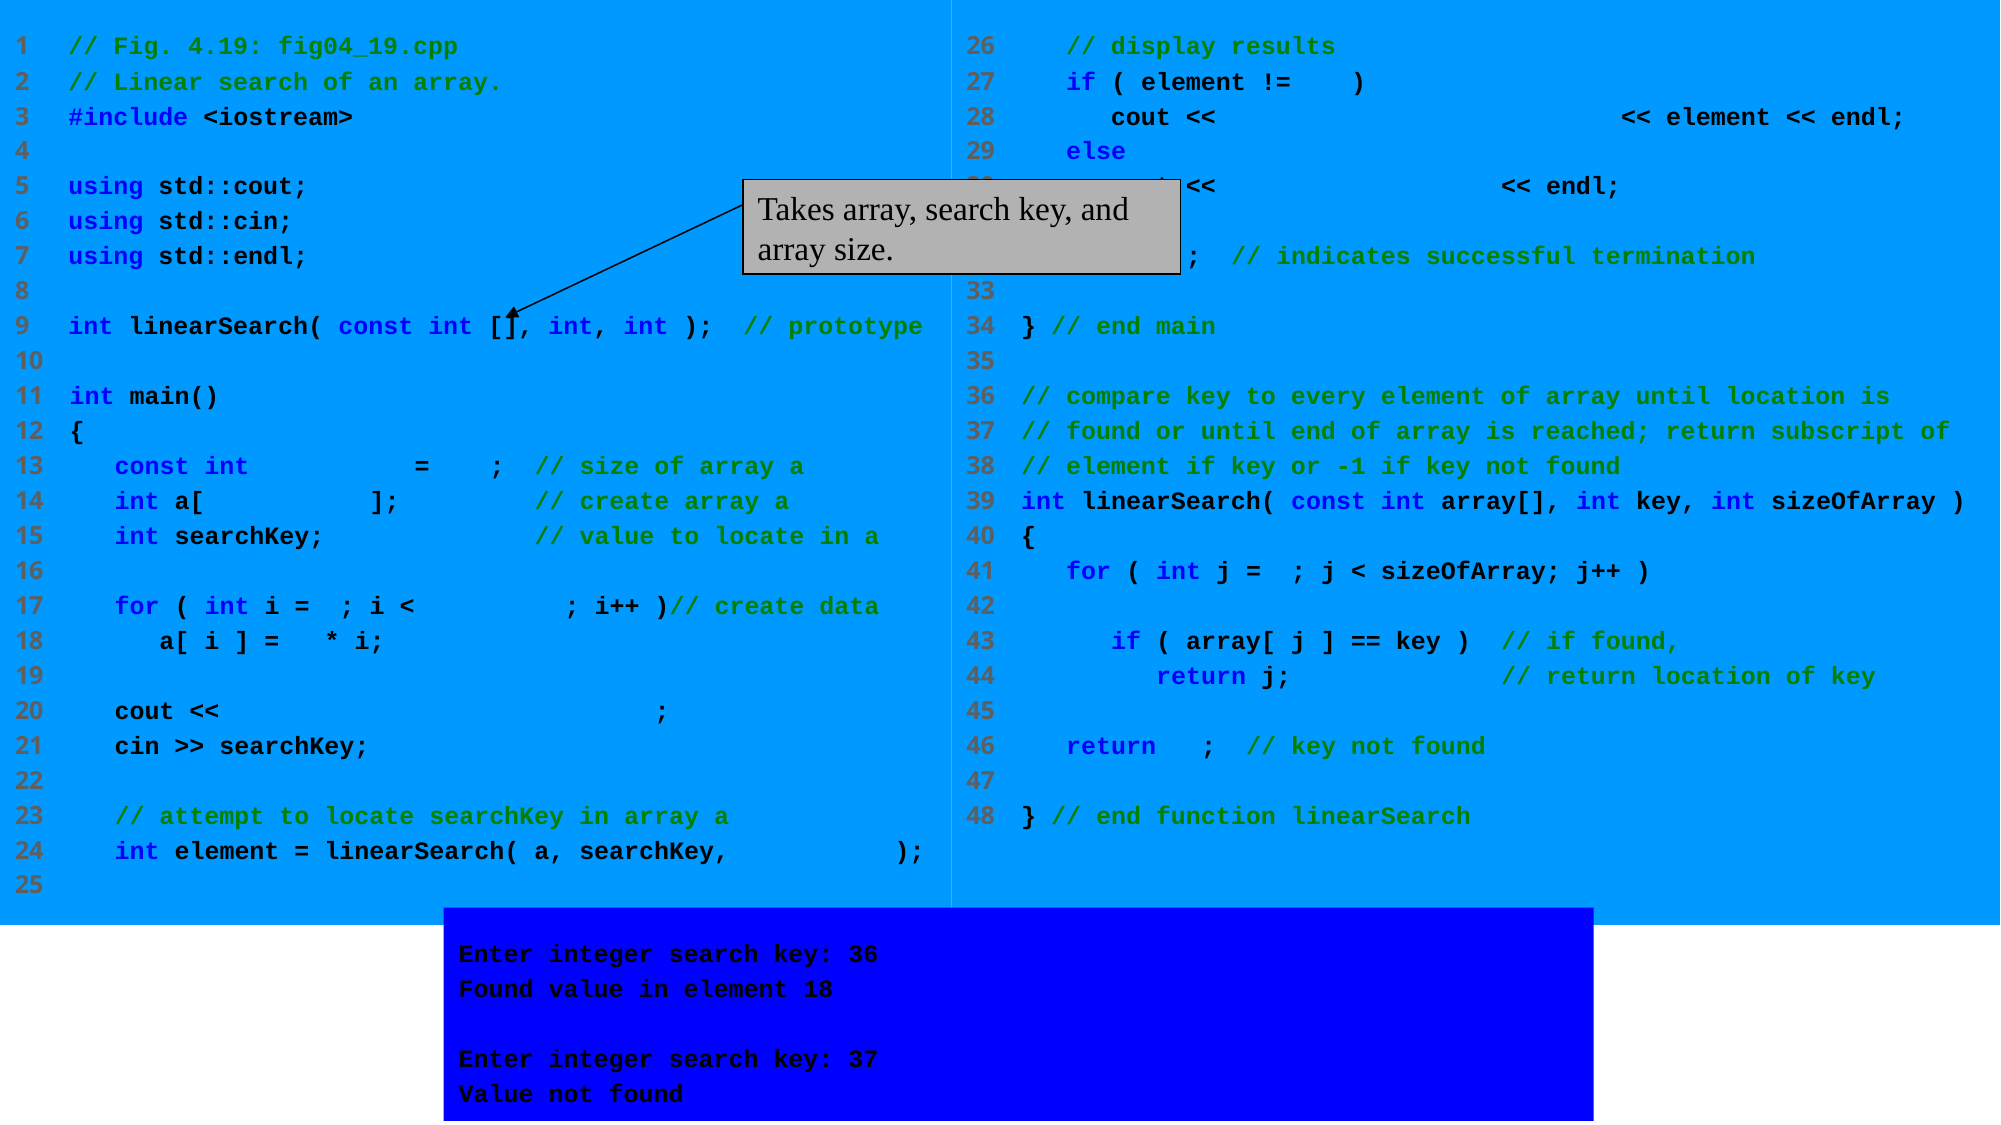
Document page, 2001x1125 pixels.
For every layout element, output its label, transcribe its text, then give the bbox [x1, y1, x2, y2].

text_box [505, 179, 1181, 318]
subtitle 1 // Fig. 4.19: fig04_19.cpp 2 // Linear search of an array. 3 #include <iostream> 4 5 using std::cout; 6 using std::cin; 7 using std::endl; 8 9 int linearSearch( const int [], int, int ); // prototype 10 11 int main() 12 { 13 const int arraySize = 100; // size of array a 14 int a[ arraySize ]; // create array a 15 int searchKey; // value to locate in a 16 17 for ( int i = 0; i < arraySize; i++ )// create data 18 a[ i ] = 2 * i; 19 20 cout << "Enter integer search key: "; 21 cin >> searchKey; 22 23 // attempt to locate searchKey in array a 24 int element = linearSearch( a, searchKey, arraySize ); 25 [0, 0, 952, 925]
text_box Enter integer search key: 36 Found value in element 18 Enter integer search key: 37 Value not found [443, 907, 1594, 1121]
text_box 26 // display results 27 if ( element != -1 ) 28 cout << "Found value in element " << element << endl; 29 else 30 cout << "Value not found" << endl; 31 32 return 0; // indicates successful termination 33 34 } // end main 35 36 // compare key to every element of array until location is 37 // found or until end of array is reached; return subscript of 38 // element if key or -1 if key not found 39 int linearSearch( const int array[], int key, int sizeOfArray ) 40 { 41 for ( int j = 0; j < sizeOfArray; j++ ) 42 43 if ( array[ j ] == key ) // if found, 44 return j; // return location of key 45 46 return -1; // key not found 47 48 } // end function linearSearch [952, 0, 2000, 925]
